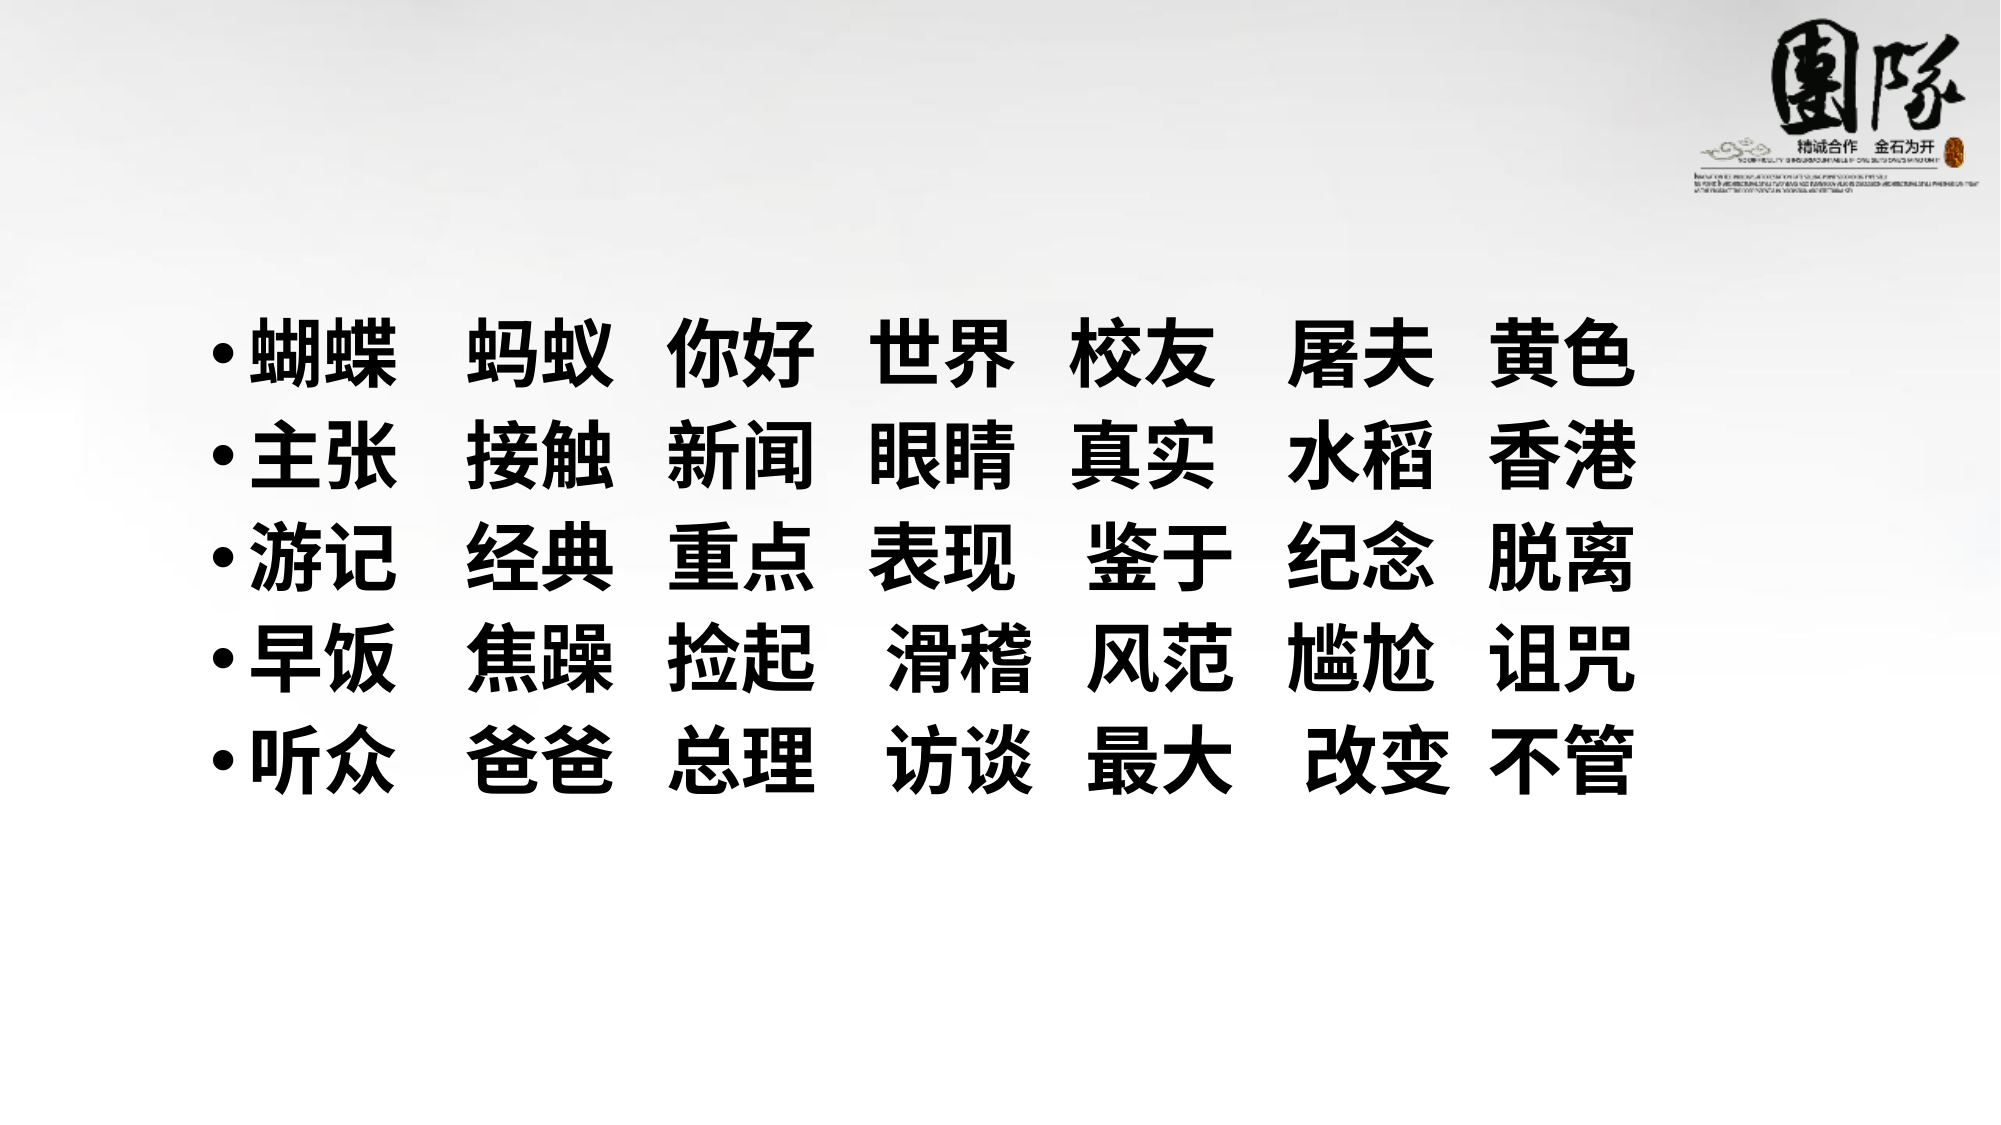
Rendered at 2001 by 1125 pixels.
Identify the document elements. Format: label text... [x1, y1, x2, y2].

text_box 蝴蝶 蚂蚁 你好 世界 校友 屠夫 黄色 主张 接触 新闻 眼睛 真实 水稻 香港 游记 经典 重点 表现 鉴于 纪念 脱离 早饭 焦躁 捡起 滑稽 风范 尴尬 诅咒 听众 爸爸 总理 访谈 最大 改变 不管 [195, 309, 1767, 977]
picture [0, 0, 2001, 1125]
